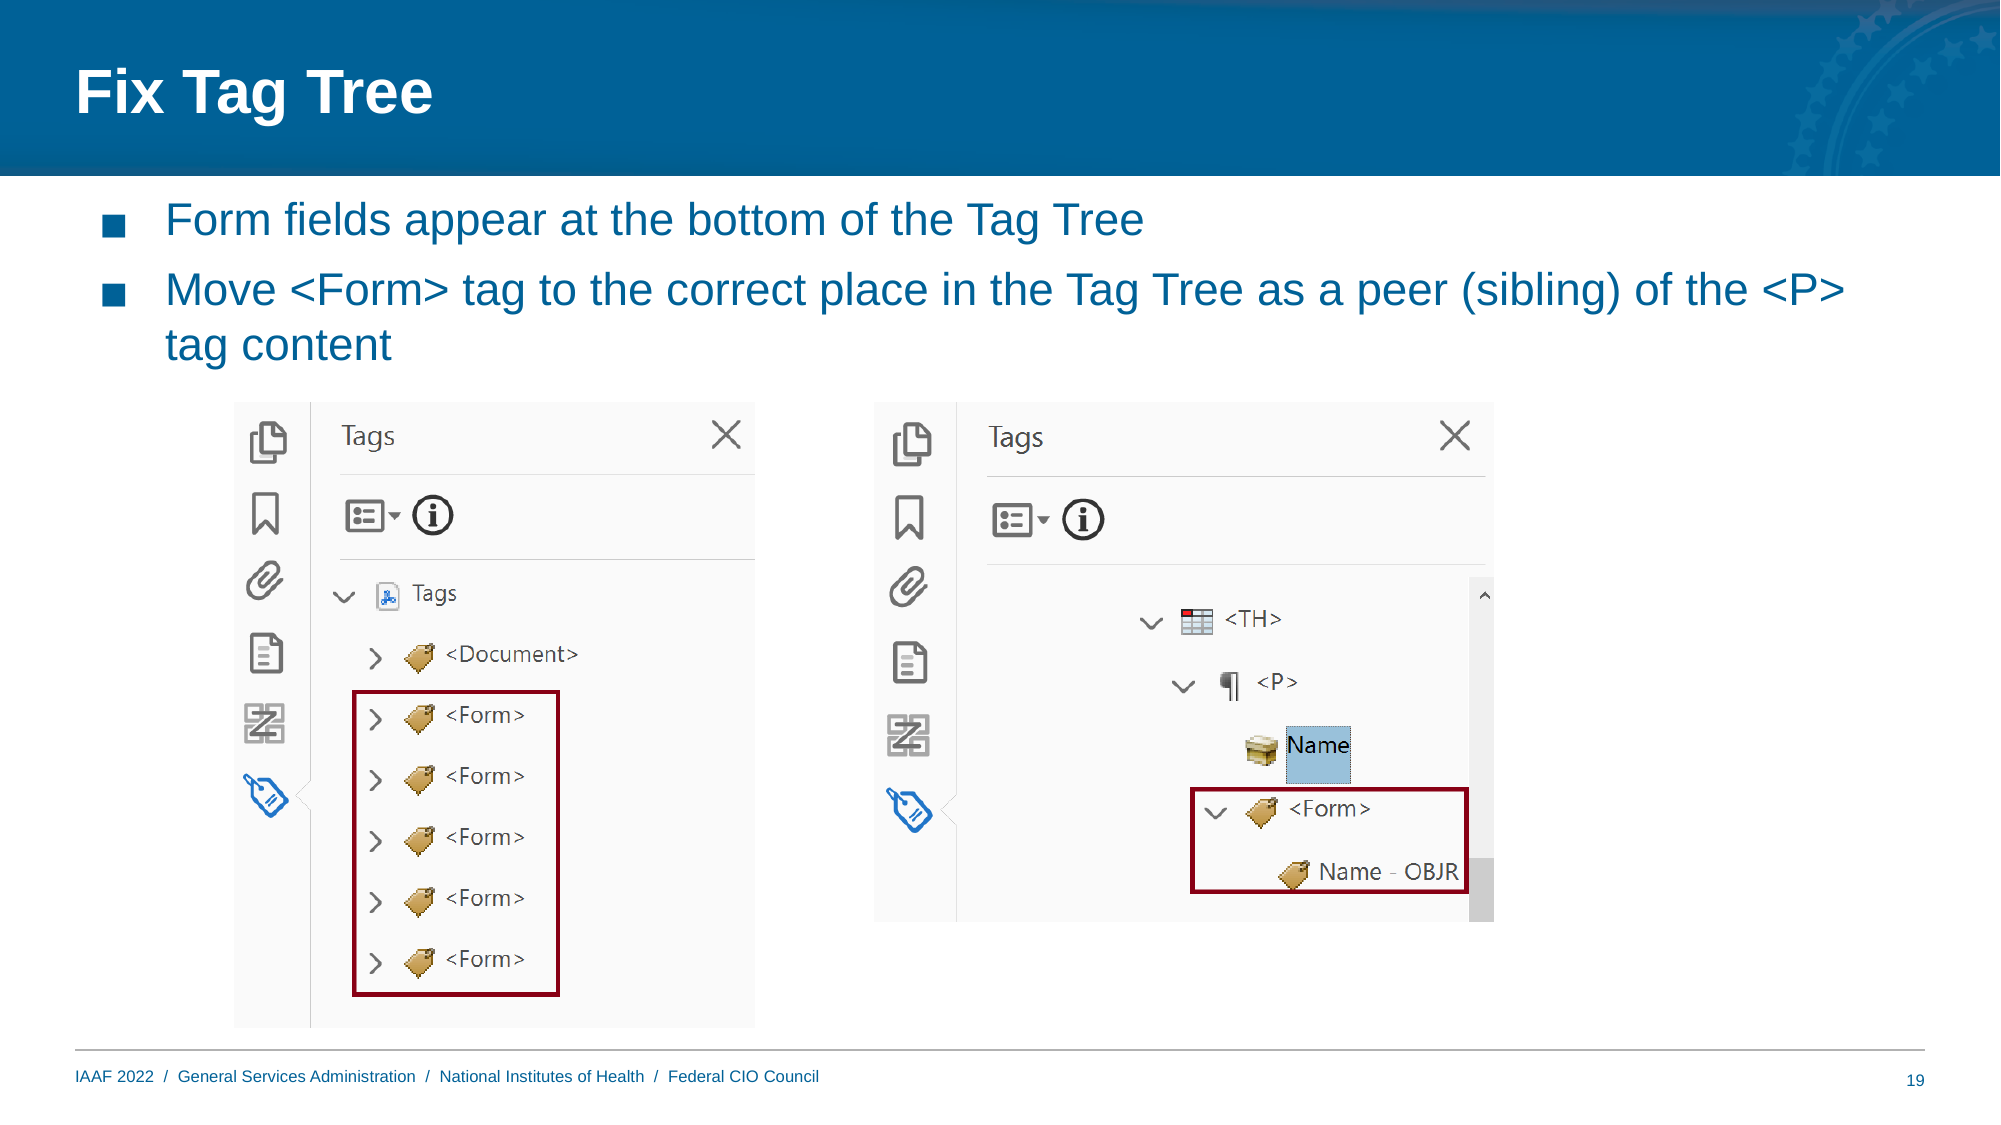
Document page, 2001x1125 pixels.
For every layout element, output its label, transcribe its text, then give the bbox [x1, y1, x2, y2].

list Form fields appear at the bottom of the Tag Tree Move <Form> tag to the correct place in the Tag Tree as a peer (sibling) of the <P> tag content [75, 182, 1925, 993]
picture [0, 0, 2000, 176]
title Fix Tag Tree [75, 52, 1800, 128]
picture [874, 401, 1494, 923]
picture [0, 168, 666, 176]
picture [234, 401, 755, 1028]
slide_number 19 [1880, 1065, 1925, 1095]
